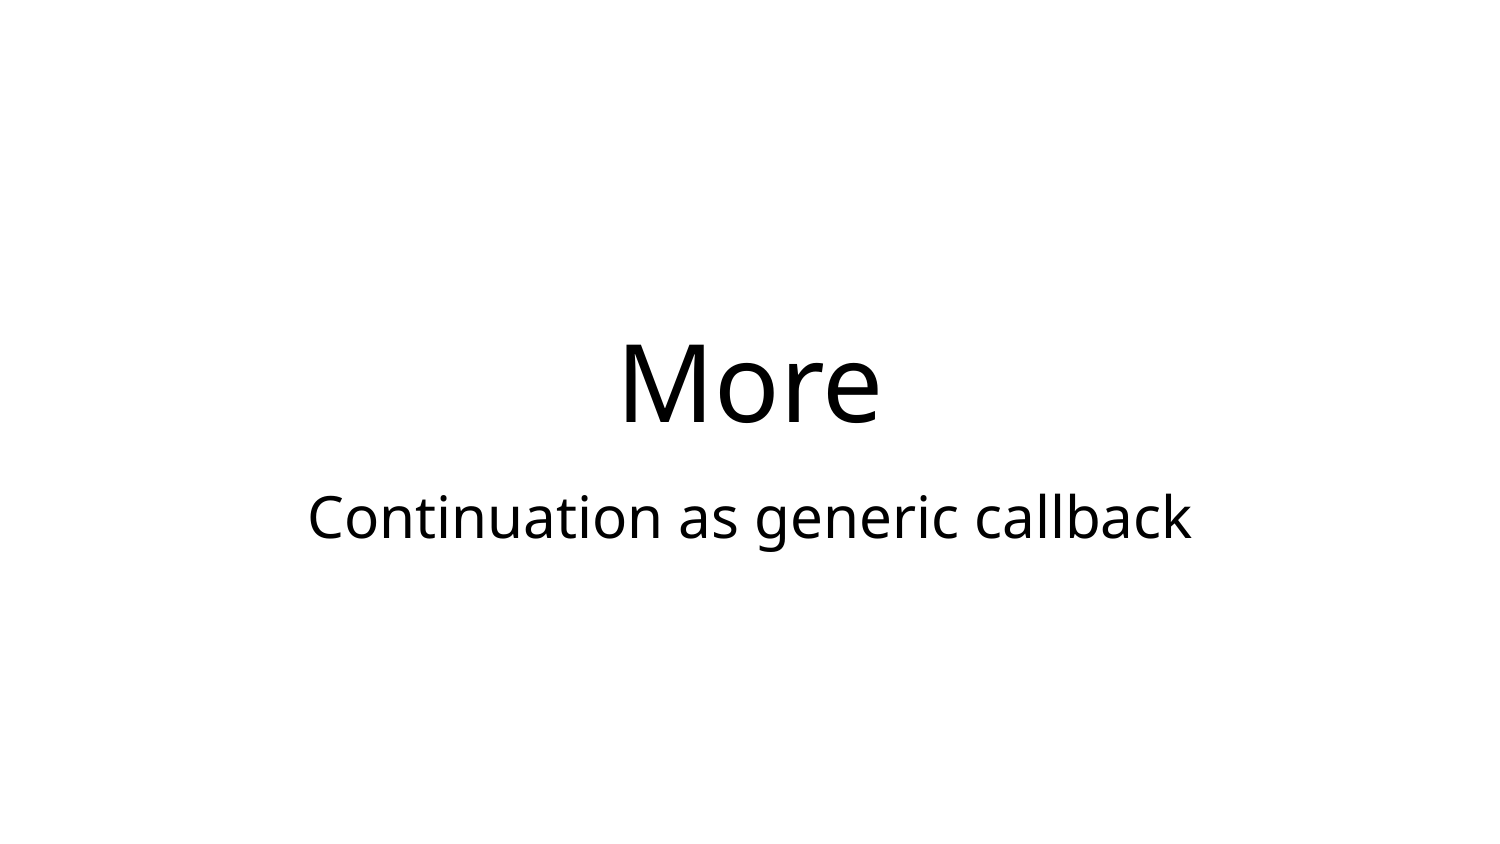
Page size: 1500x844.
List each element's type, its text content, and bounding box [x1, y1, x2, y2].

subtitle Continuation as generic callback [51, 464, 1449, 595]
title More [51, 122, 1449, 459]
